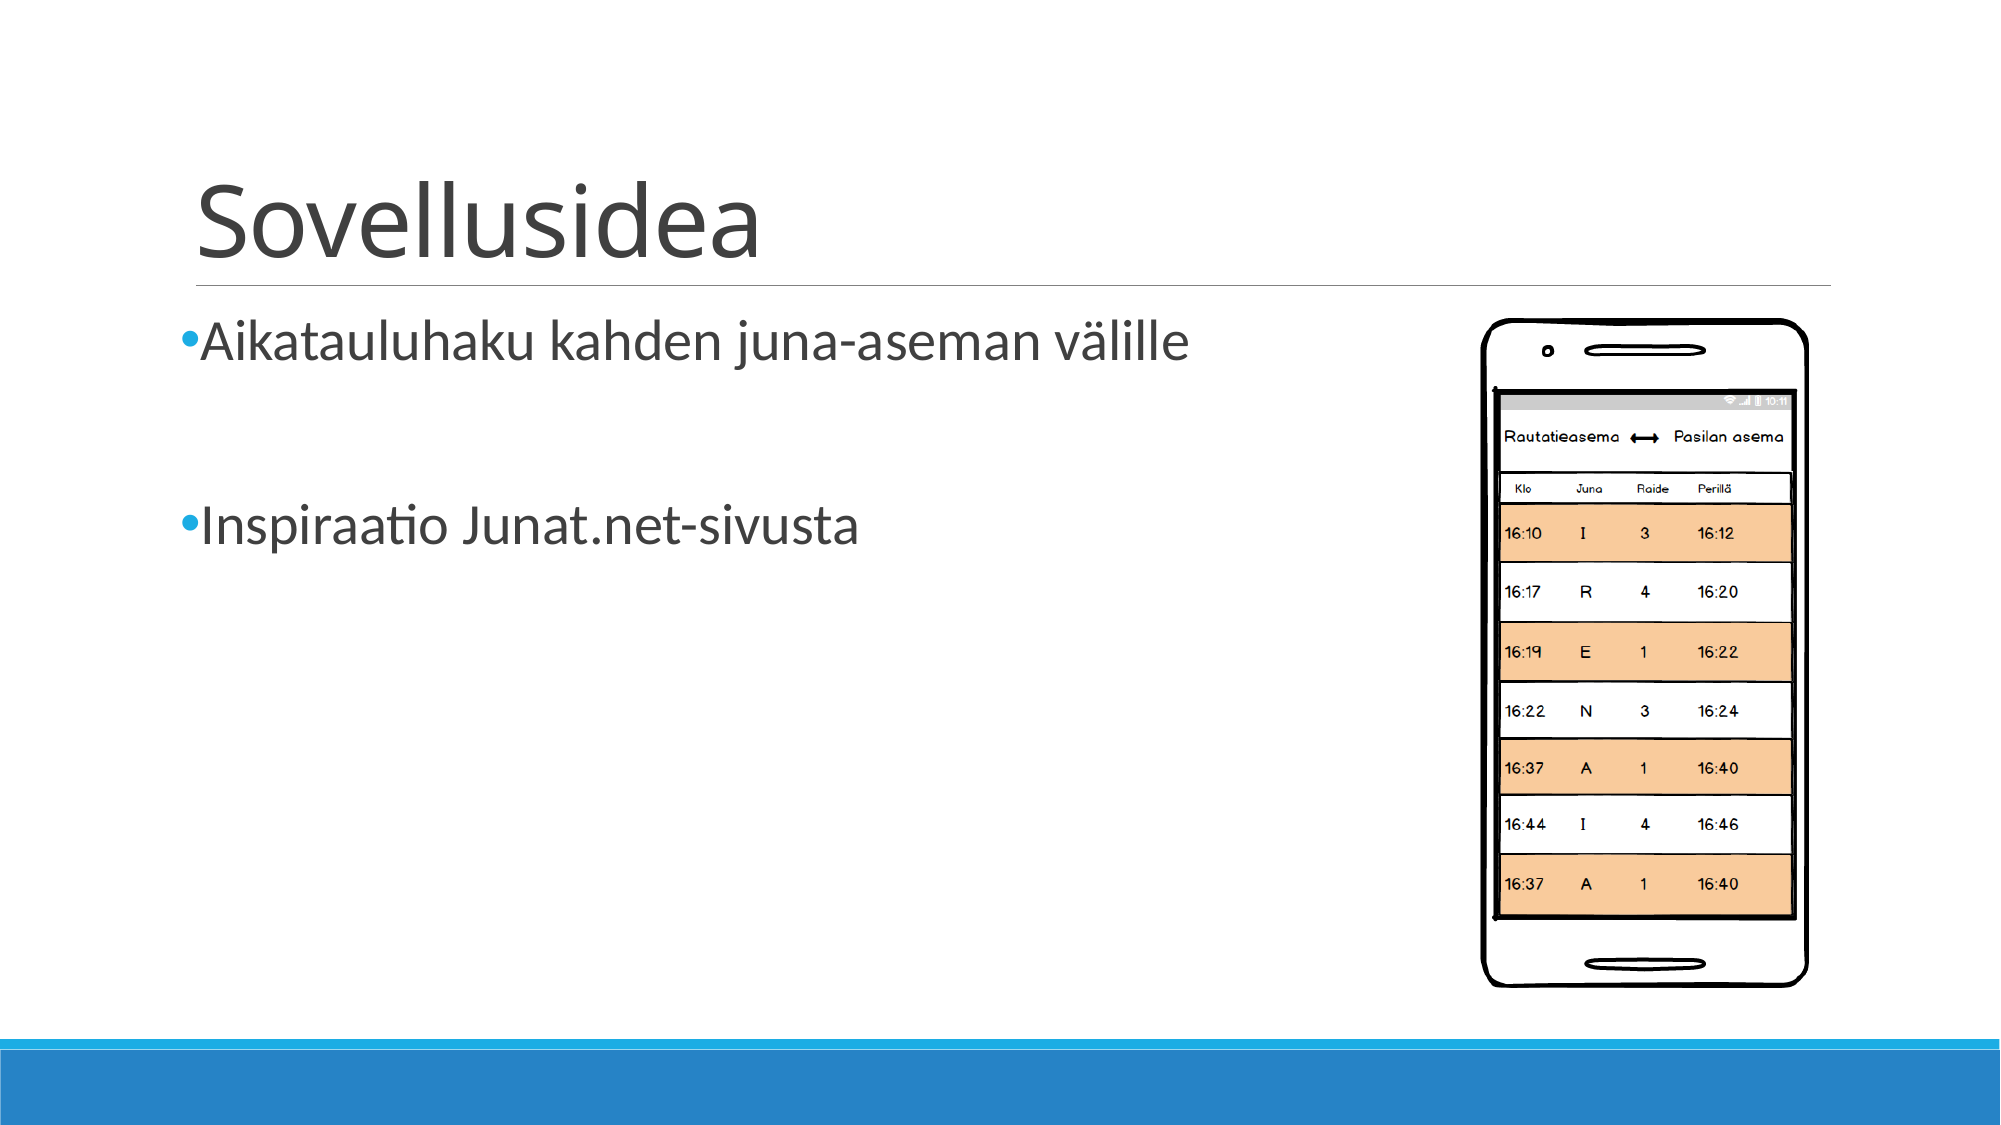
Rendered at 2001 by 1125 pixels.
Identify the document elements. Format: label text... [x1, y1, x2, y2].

title Sovellusidea [180, 47, 1830, 285]
picture [1478, 317, 1809, 989]
list Aikatauluhaku kahden juna-aseman välille Inspiraatio Junat.net-sivusta [180, 302, 1243, 963]
